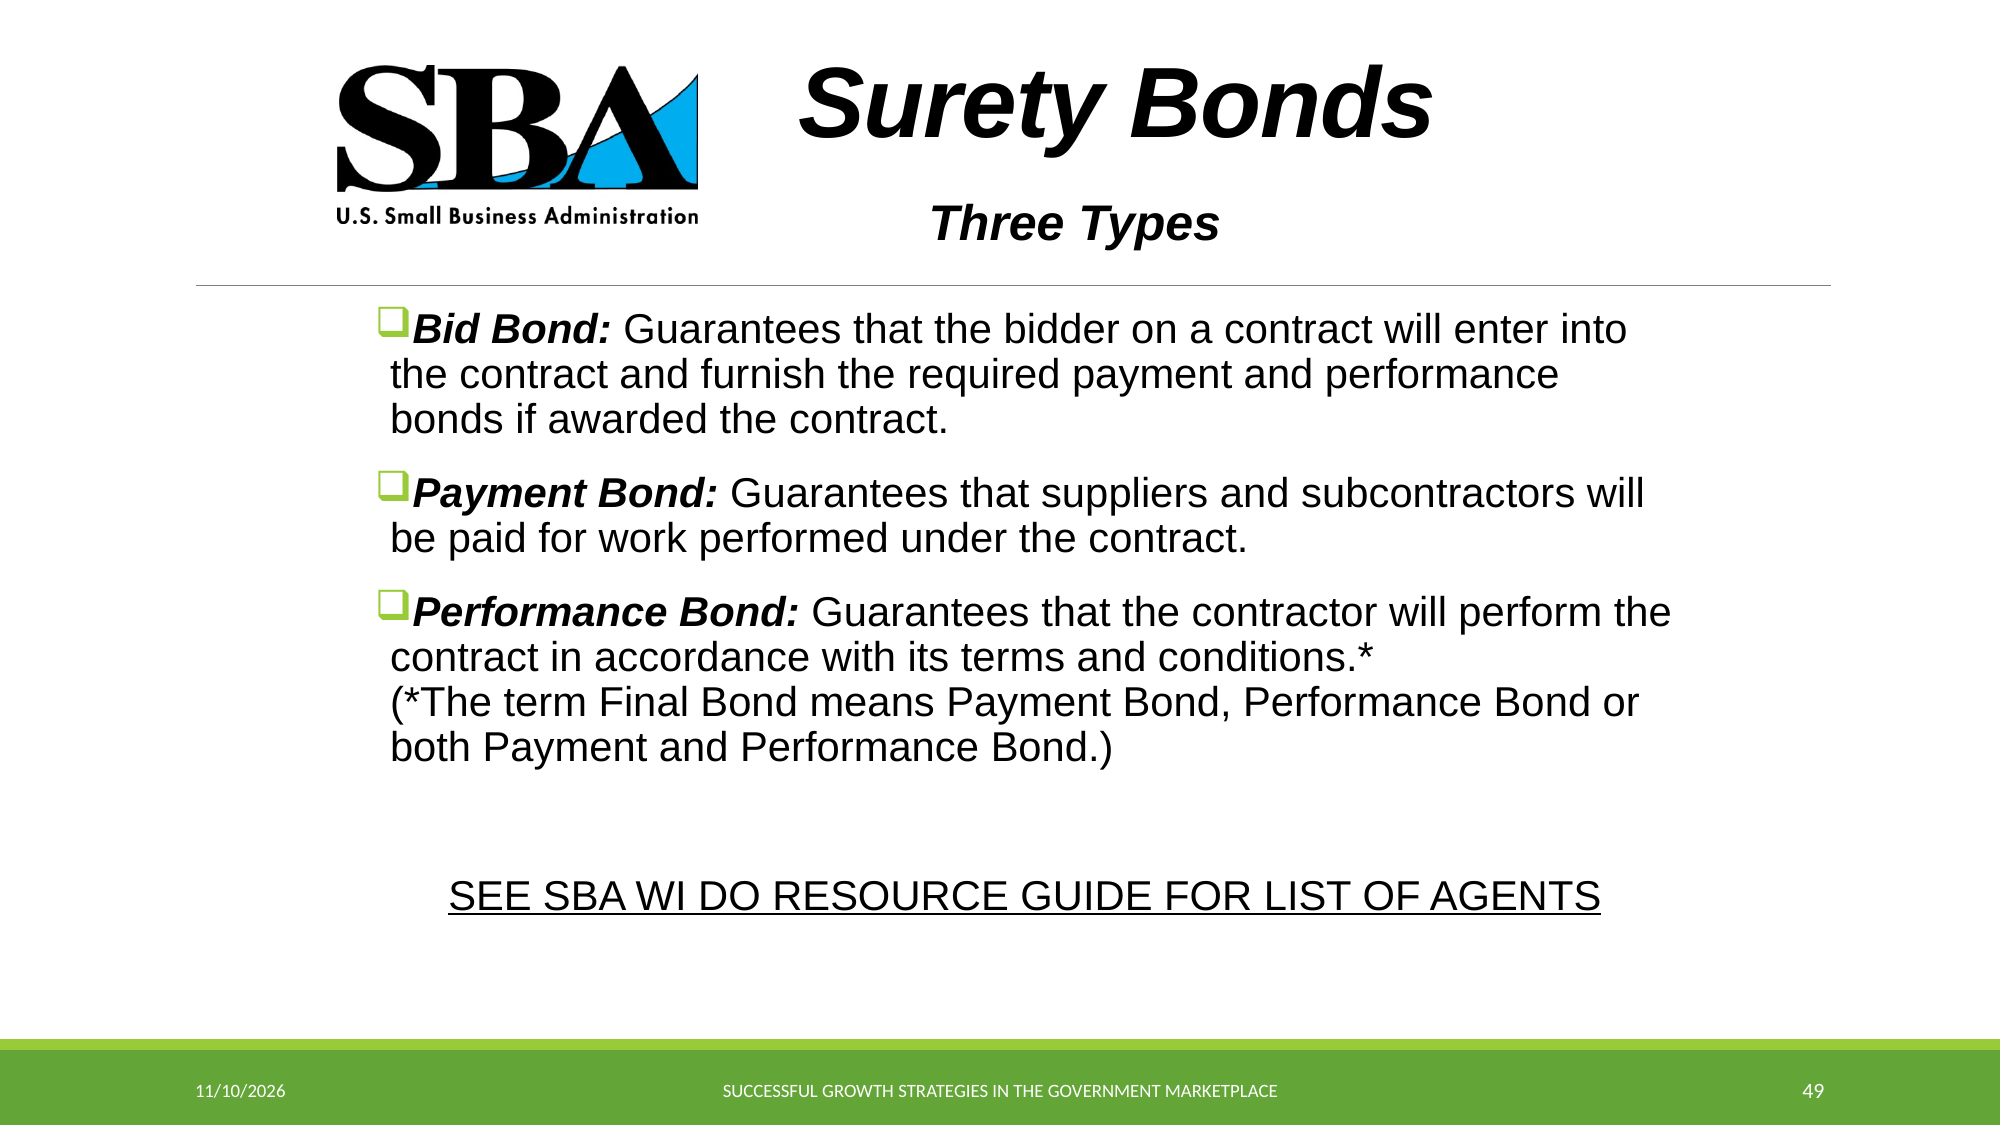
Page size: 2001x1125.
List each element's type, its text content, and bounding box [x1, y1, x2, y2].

slide_number 49 [1624, 1059, 1840, 1120]
footer Successful Growth Strategies in the Government Marketplace [604, 1059, 1396, 1120]
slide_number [180, 1059, 586, 1120]
picture [336, 64, 698, 225]
text_box Three Types [913, 183, 1237, 258]
list Bid Bond: Guarantees that the bidder on a contract will enter into the contract and furnish the required payment and performance bonds if awarded the contract. Payment Bond: Guarantees that suppliers and subcontractors will be paid for work performed under the contract. Performance Bond: Guarantees that the contractor will perform the contract in accordance with its terms and conditions.* (*The term Final Bond means Payment Bond, Performance Bond or both Payment and Performance Bond.) SEE SBA WI DO RESOURCE GUIDE FOR LIST OF AGENTS [375, 299, 1675, 1100]
title Surety Bonds [466, 162, 1667, 286]
